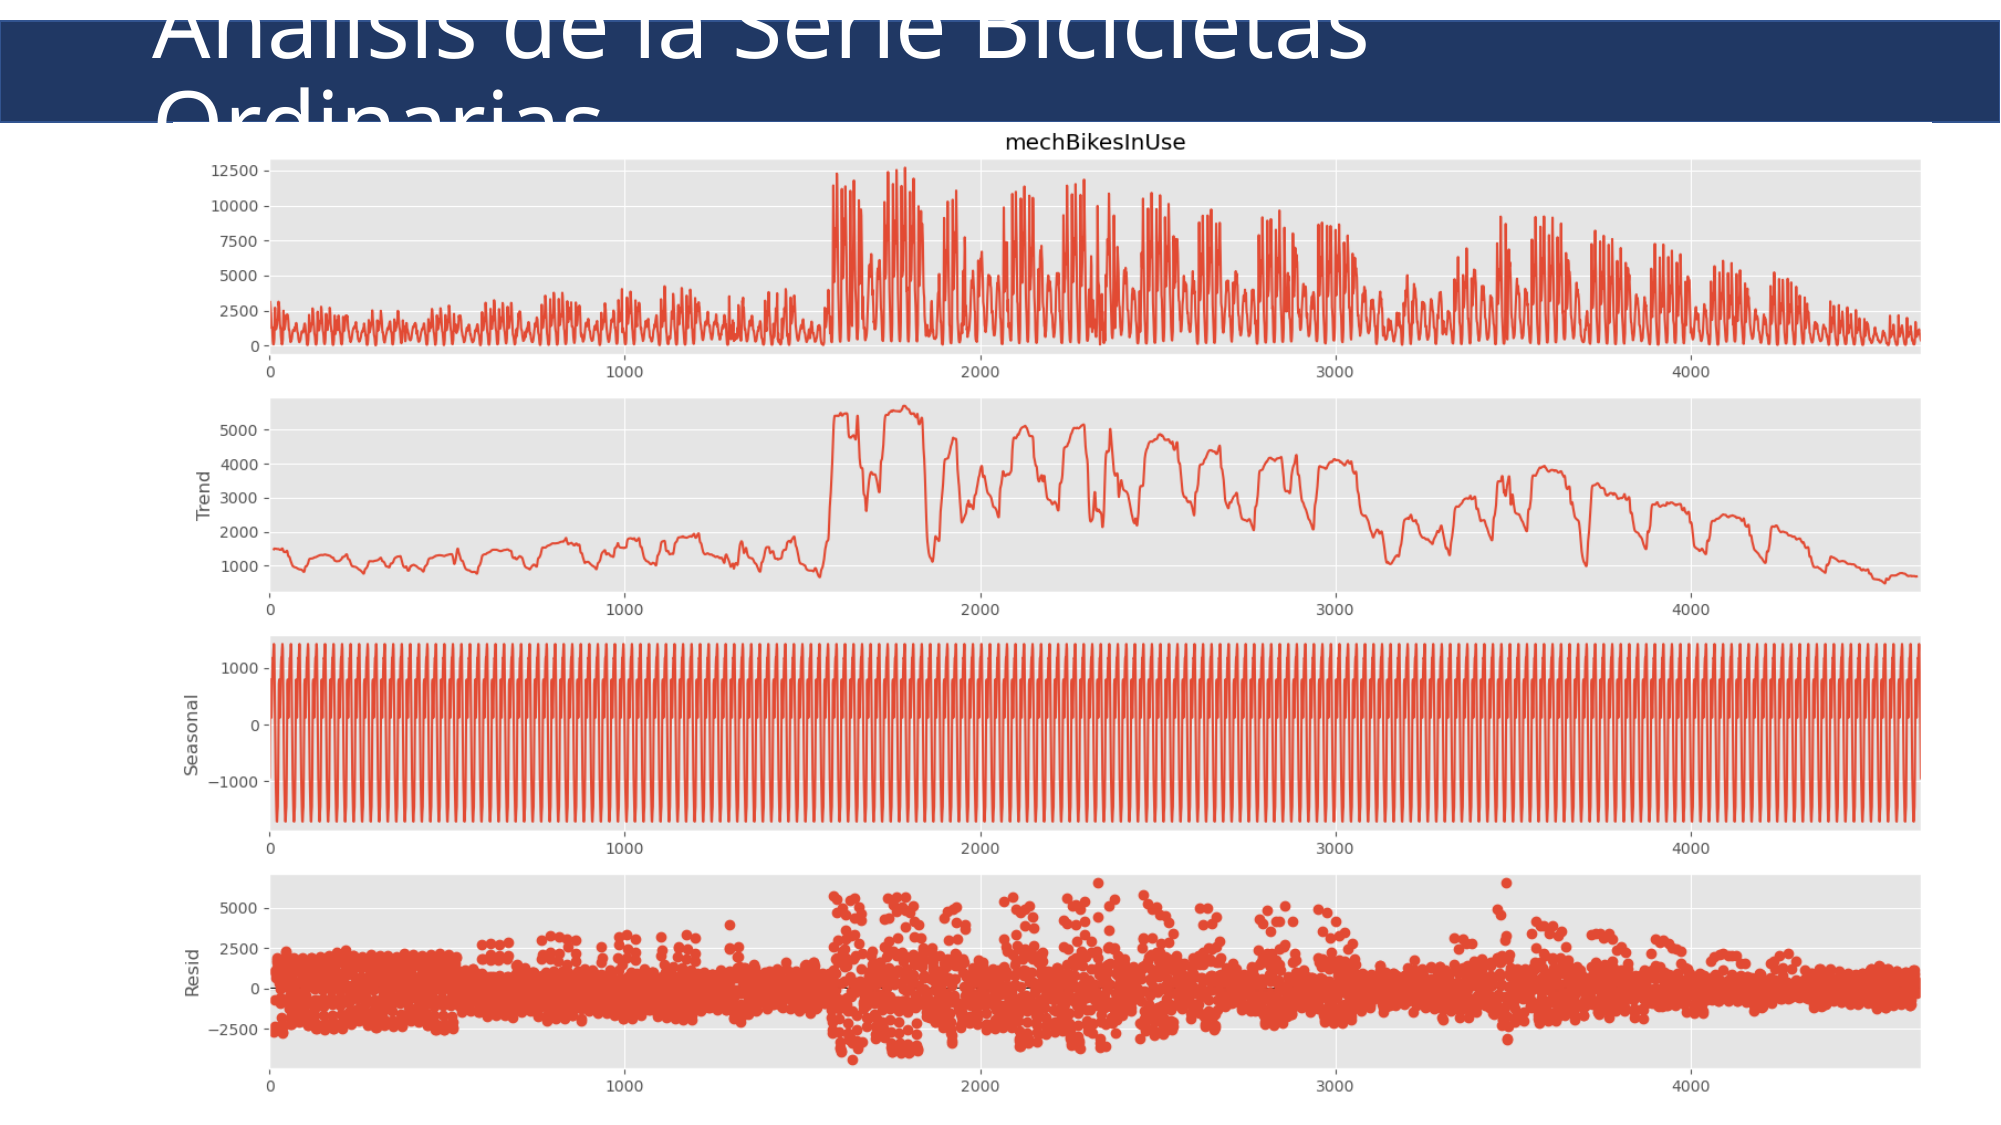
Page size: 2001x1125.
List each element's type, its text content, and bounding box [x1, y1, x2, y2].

text_box [1863, 20, 2000, 123]
text_box [0, 20, 137, 123]
picture [173, 122, 1932, 1106]
title Análisis de la Serie Bicicletas Ordinarias [137, 0, 1863, 187]
